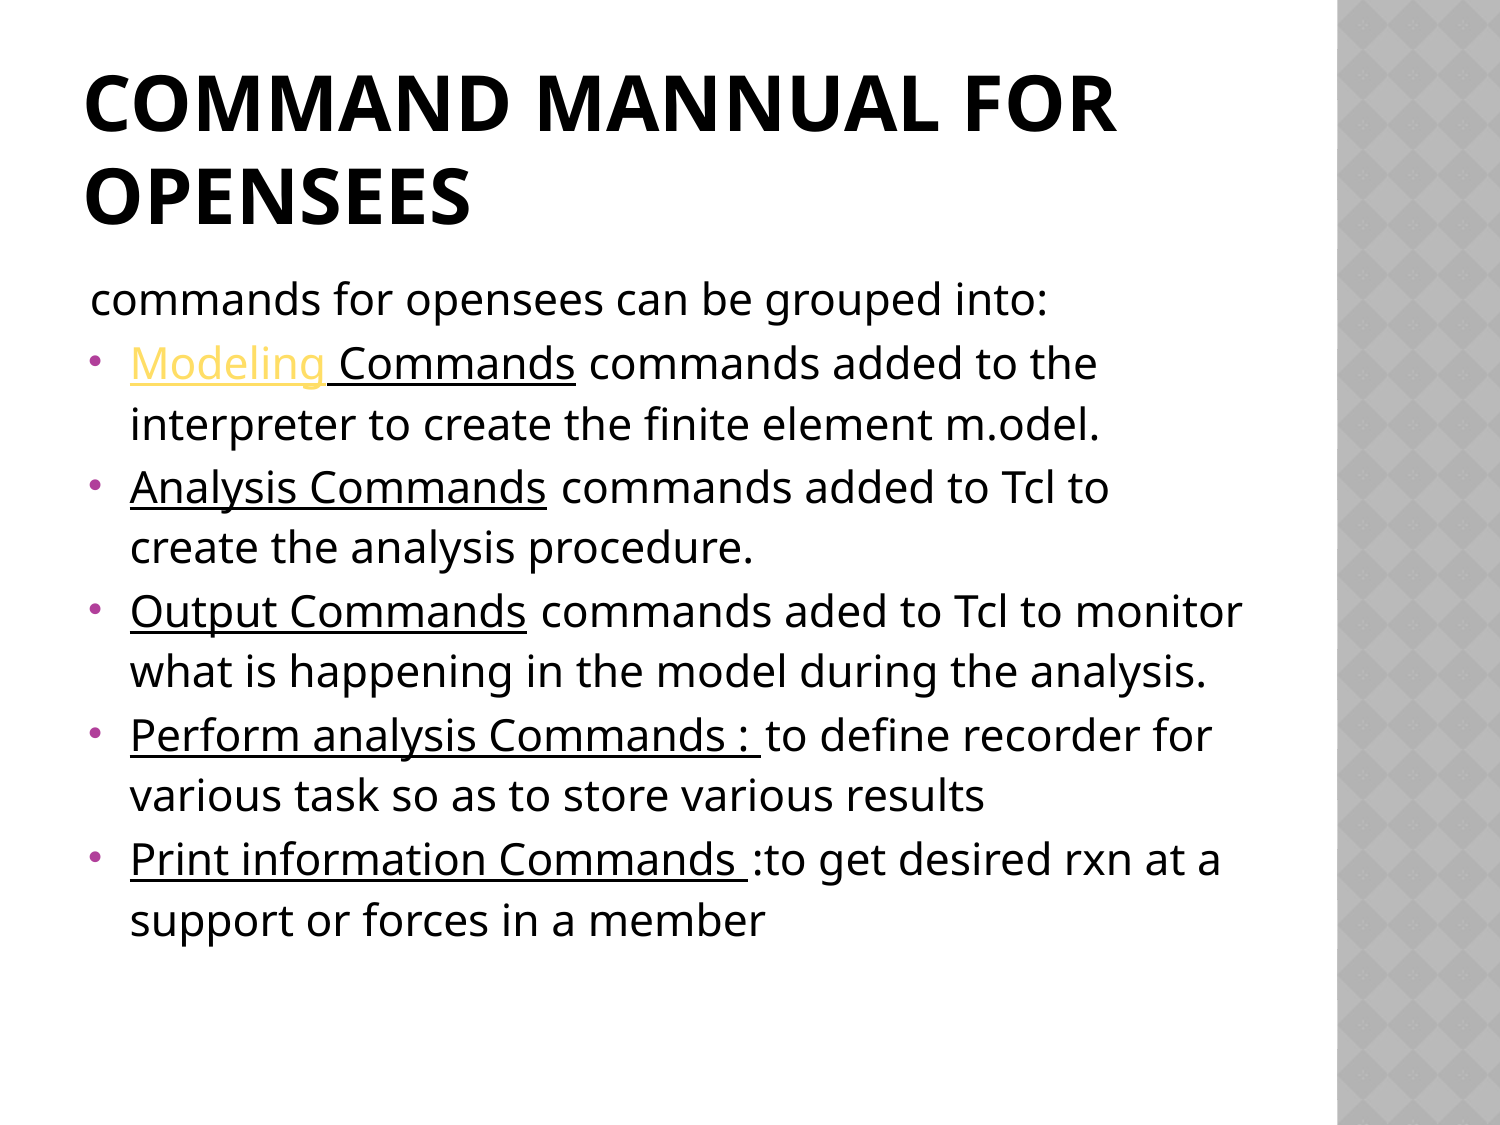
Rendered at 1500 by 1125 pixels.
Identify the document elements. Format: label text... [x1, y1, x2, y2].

list commands for opensees can be grouped into: Modeling Commands commands added to the interpreter to create the finite element m.odel. Analysis Commands commands added to Tcl to create the analysis procedure. Output Commands commands aded to Tcl to monitor what is happening in the model during the analysis. Perform analysis Commands : to define recorder for various task so as to store various results Print information Commands :to get desired rxn at a support or forces in a member [75, 264, 1263, 1059]
title Command mannual for opensees [75, 52, 1263, 240]
